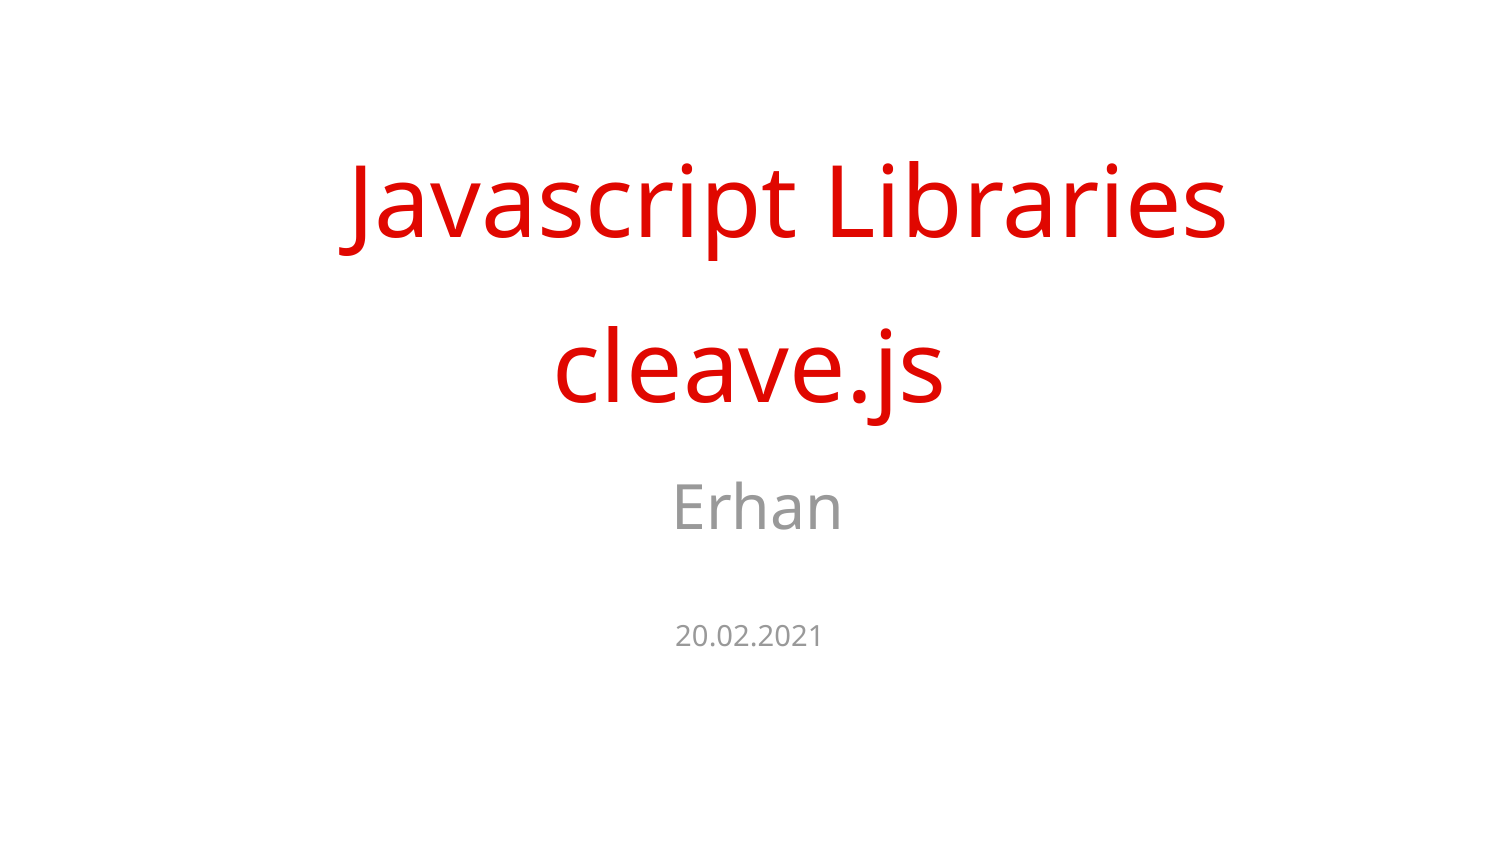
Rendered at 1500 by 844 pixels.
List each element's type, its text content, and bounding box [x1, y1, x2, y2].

text_box Javascript Libraries cleave.js Erhan 20.02.2021 [51, 122, 1449, 459]
